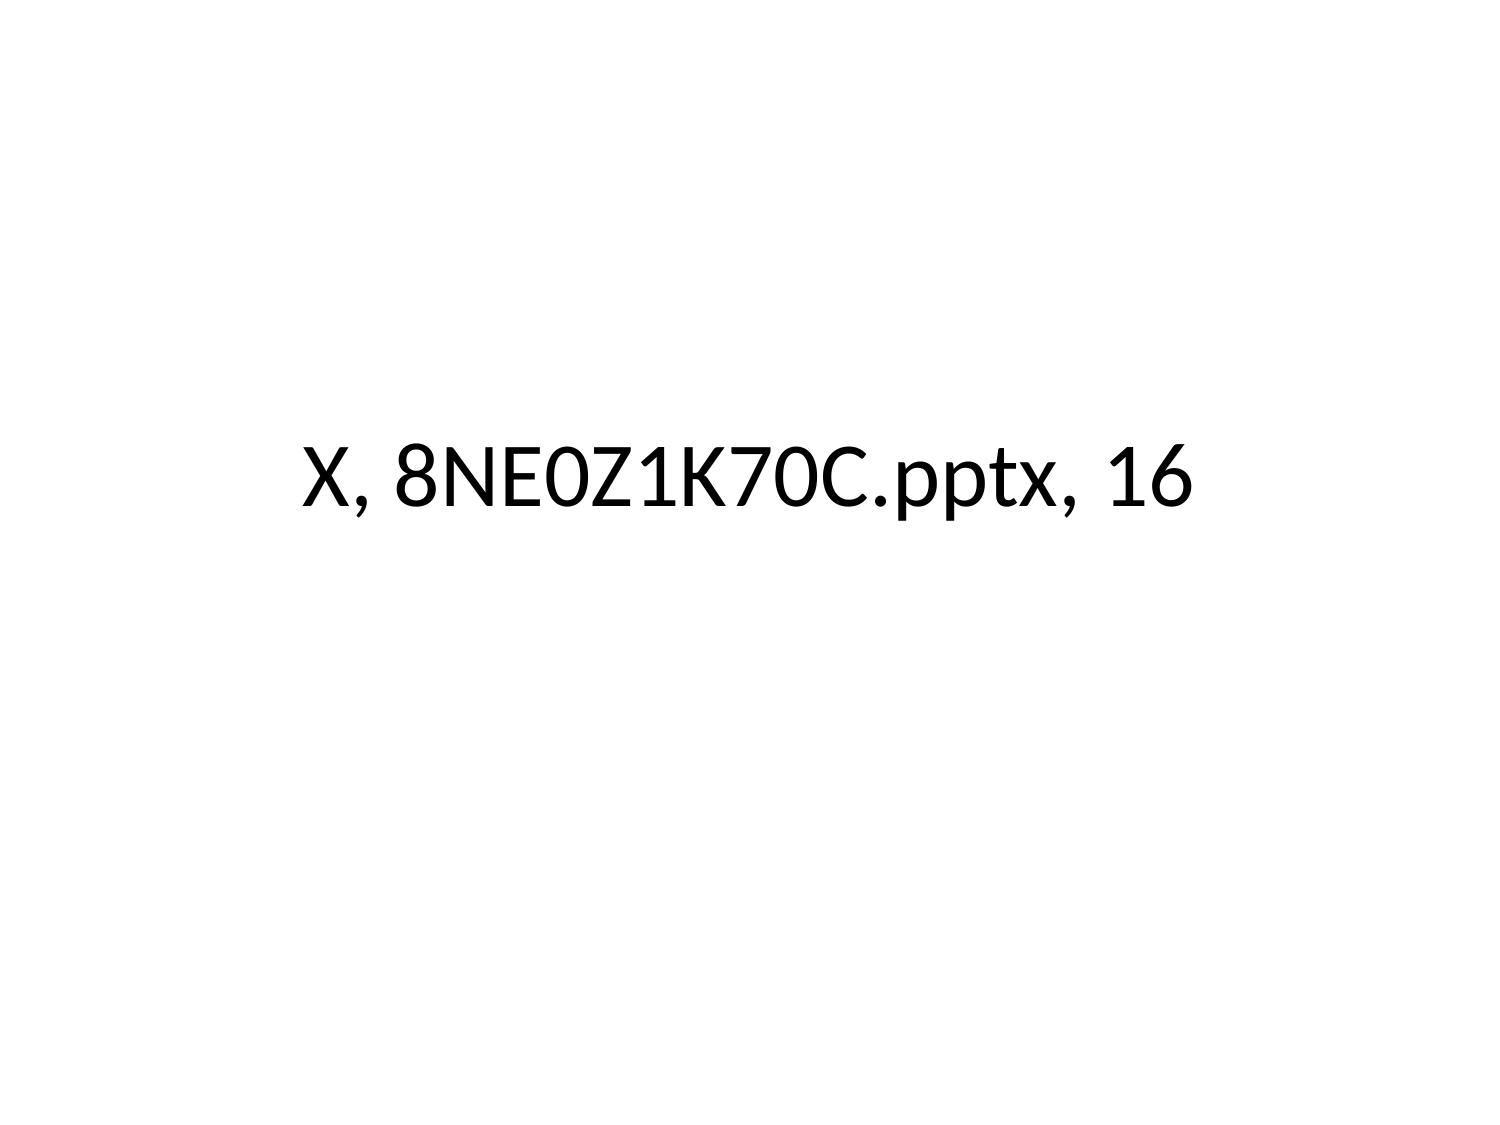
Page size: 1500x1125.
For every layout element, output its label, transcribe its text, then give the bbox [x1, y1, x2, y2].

title X, 8NE0Z1K70C.pptx, 16 [112, 349, 1388, 591]
